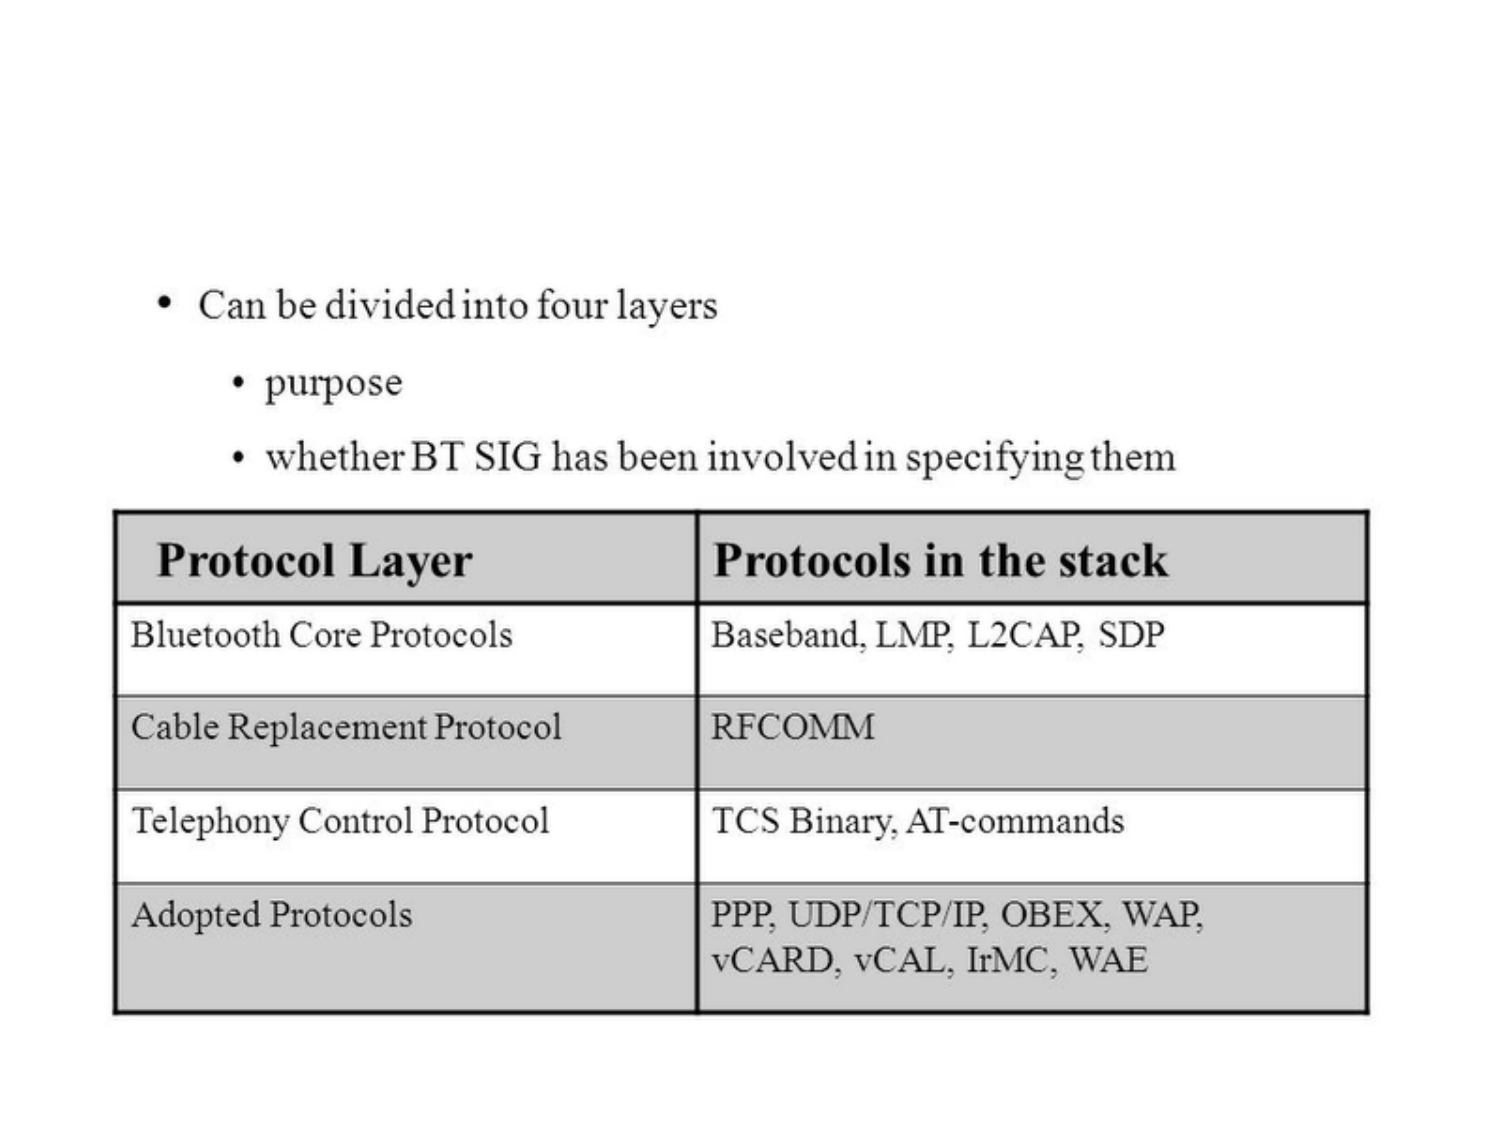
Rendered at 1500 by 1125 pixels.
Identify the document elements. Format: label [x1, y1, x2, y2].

picture [105, 245, 1395, 1037]
